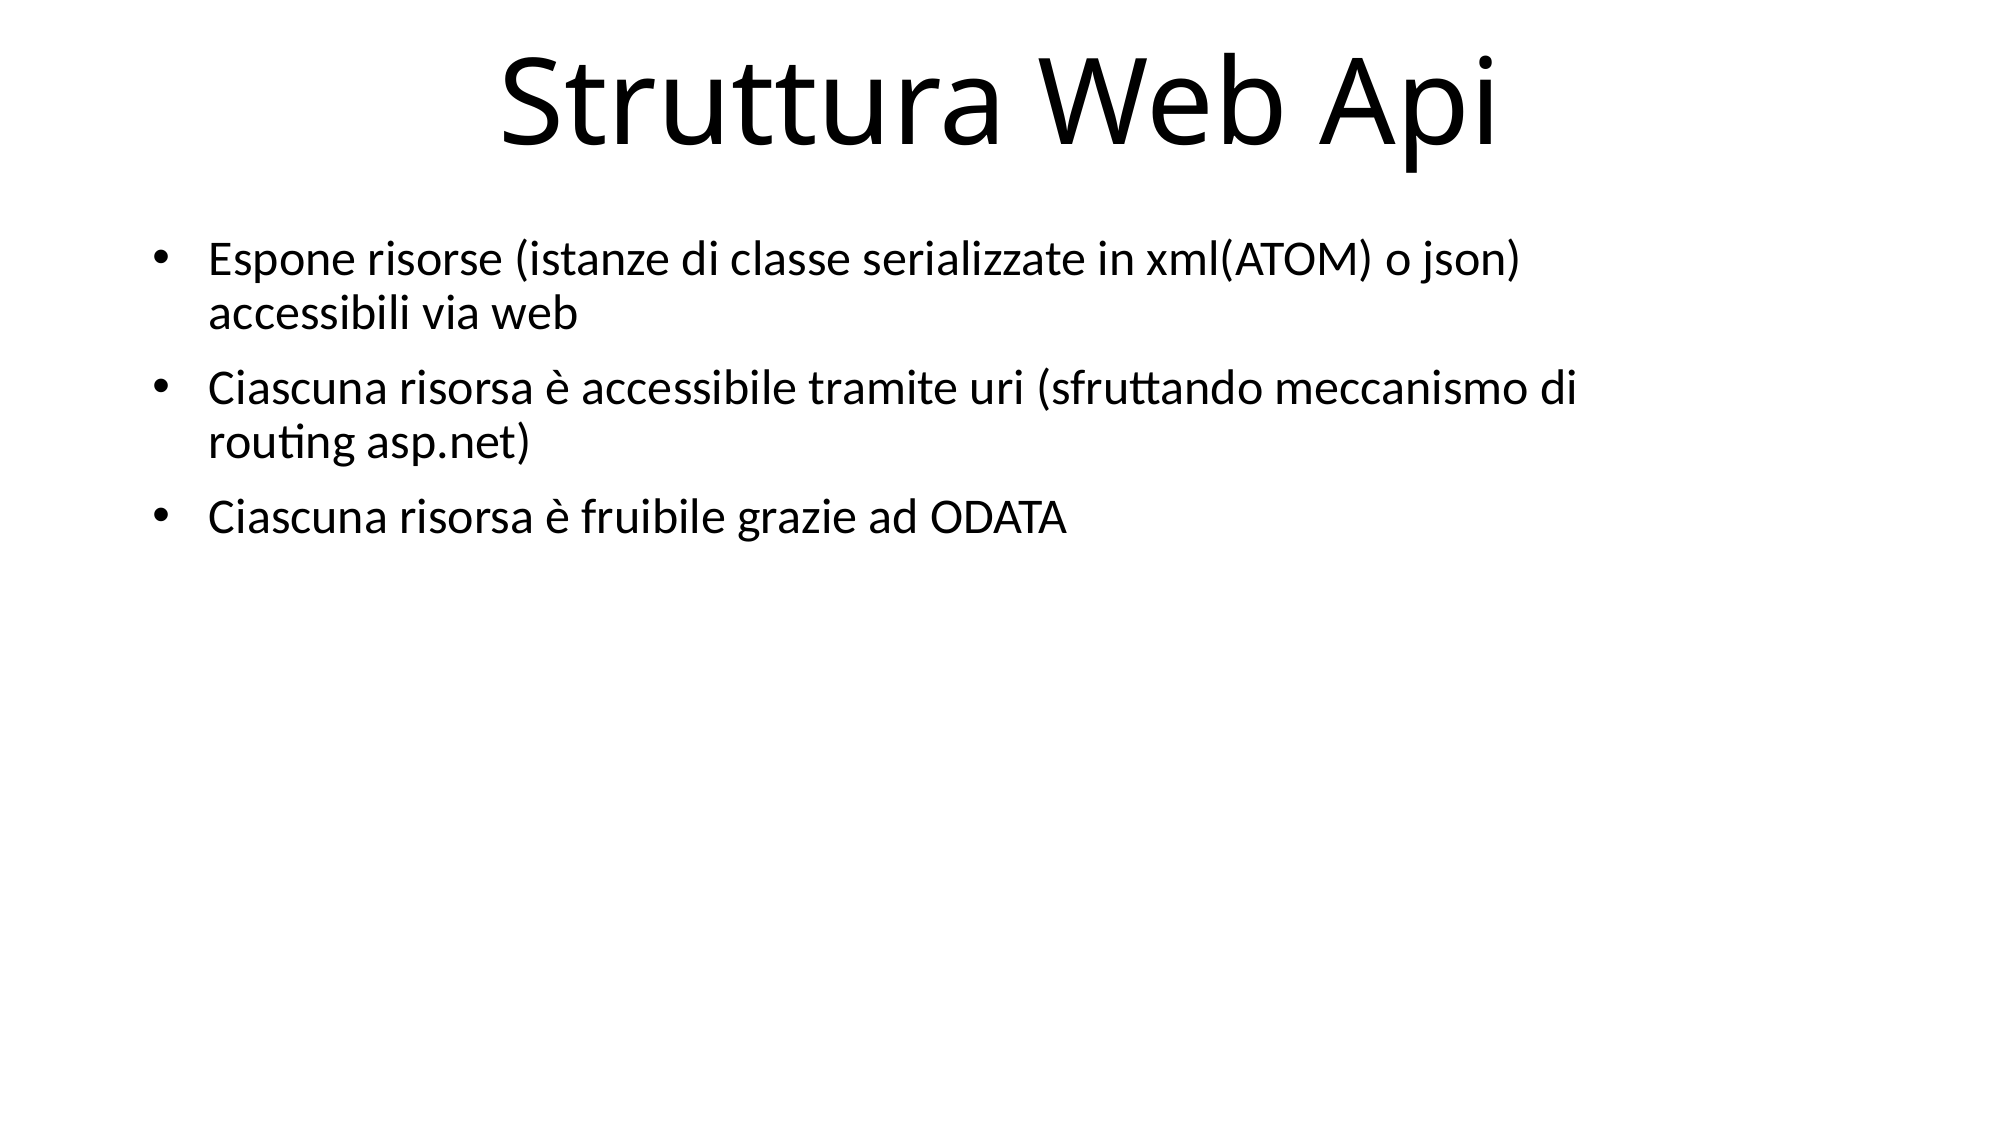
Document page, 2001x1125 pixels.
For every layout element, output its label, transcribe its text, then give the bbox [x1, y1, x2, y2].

title Struttura Web Api [249, 32, 1750, 178]
subtitle Espone risorse (istanze di classe serializzate in xml(ATOM) o json) accessibili via web Ciascuna risorsa è accessibile tramite uri (sfruttando meccanismo di routing asp.net) Ciascuna risorsa è fruibile grazie ad ODATA [137, 224, 1750, 857]
